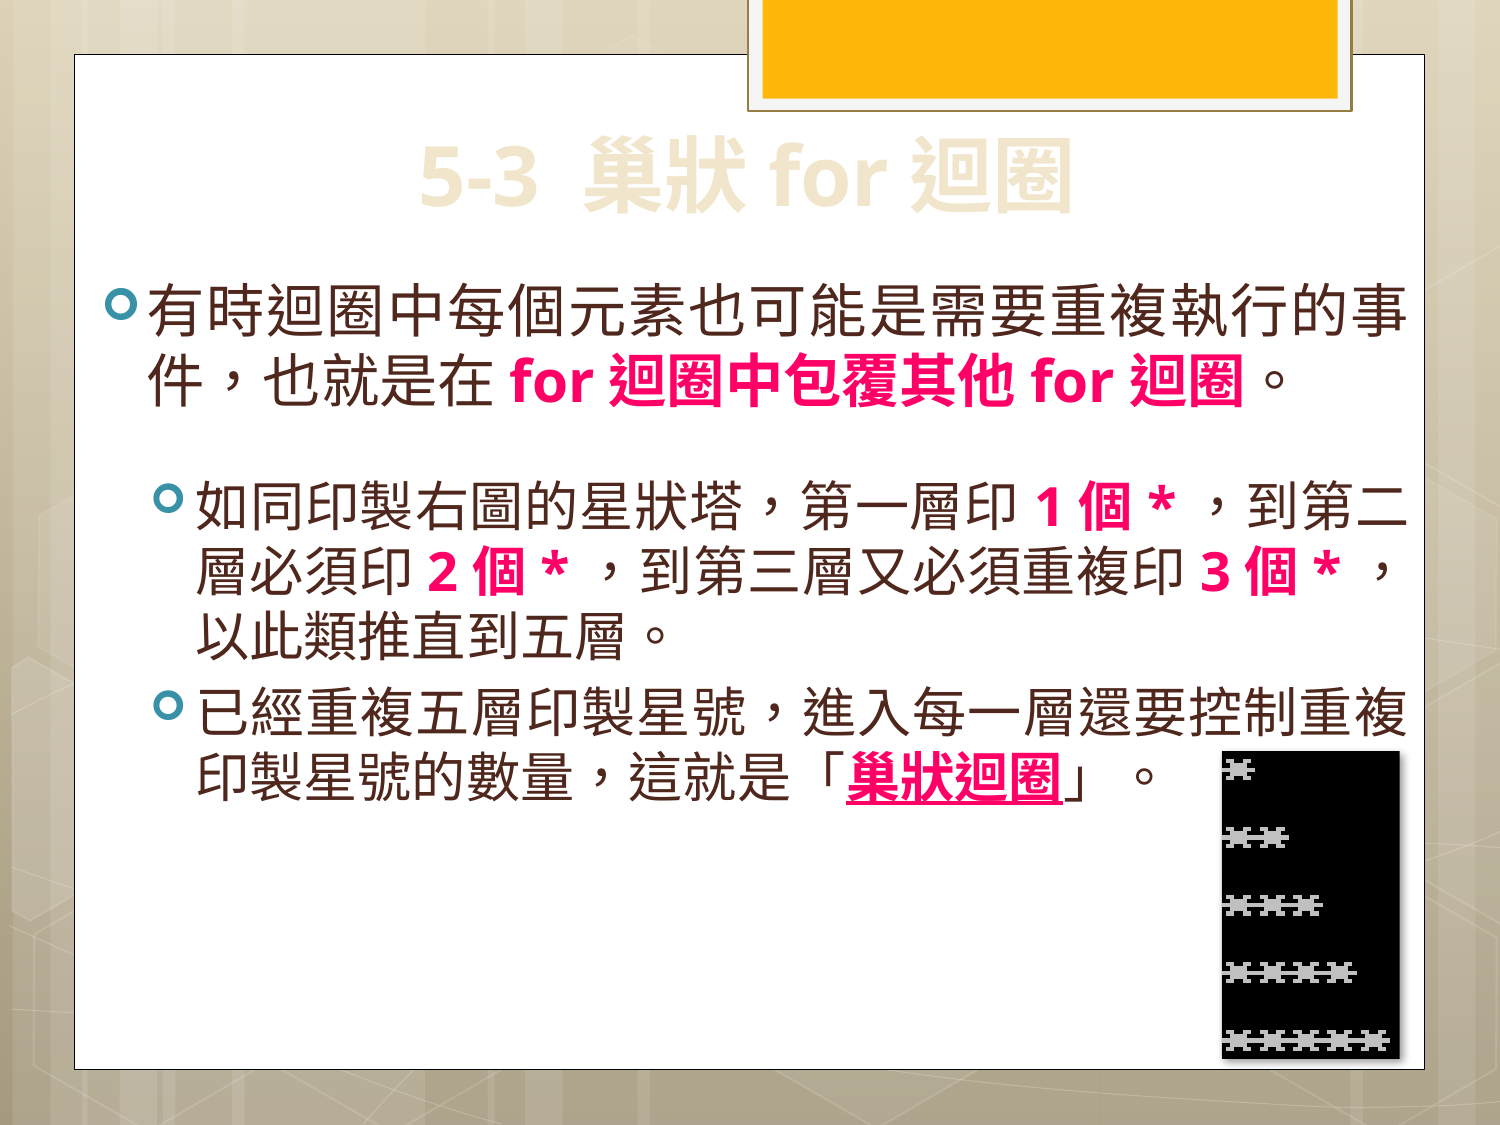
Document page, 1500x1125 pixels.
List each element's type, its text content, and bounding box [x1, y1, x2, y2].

list 有時迴圈中每個元素也可能是需要重複執行的事件，也就是在for迴圈中包覆其他for迴圈。 如同印製右圖的星狀塔，第一層印1個*，到第二層必須印2個*，到第三層又必須重複印3個*，以此類推直到五層。 已經重複五層印製星號，進入每一層還要控制重複印製星號的數量，這就是「巢狀迴圈」。 [75, 267, 1425, 1094]
picture [1221, 751, 1400, 1059]
text_box 5-3 巢狀for迴圈 [171, 42, 1324, 231]
